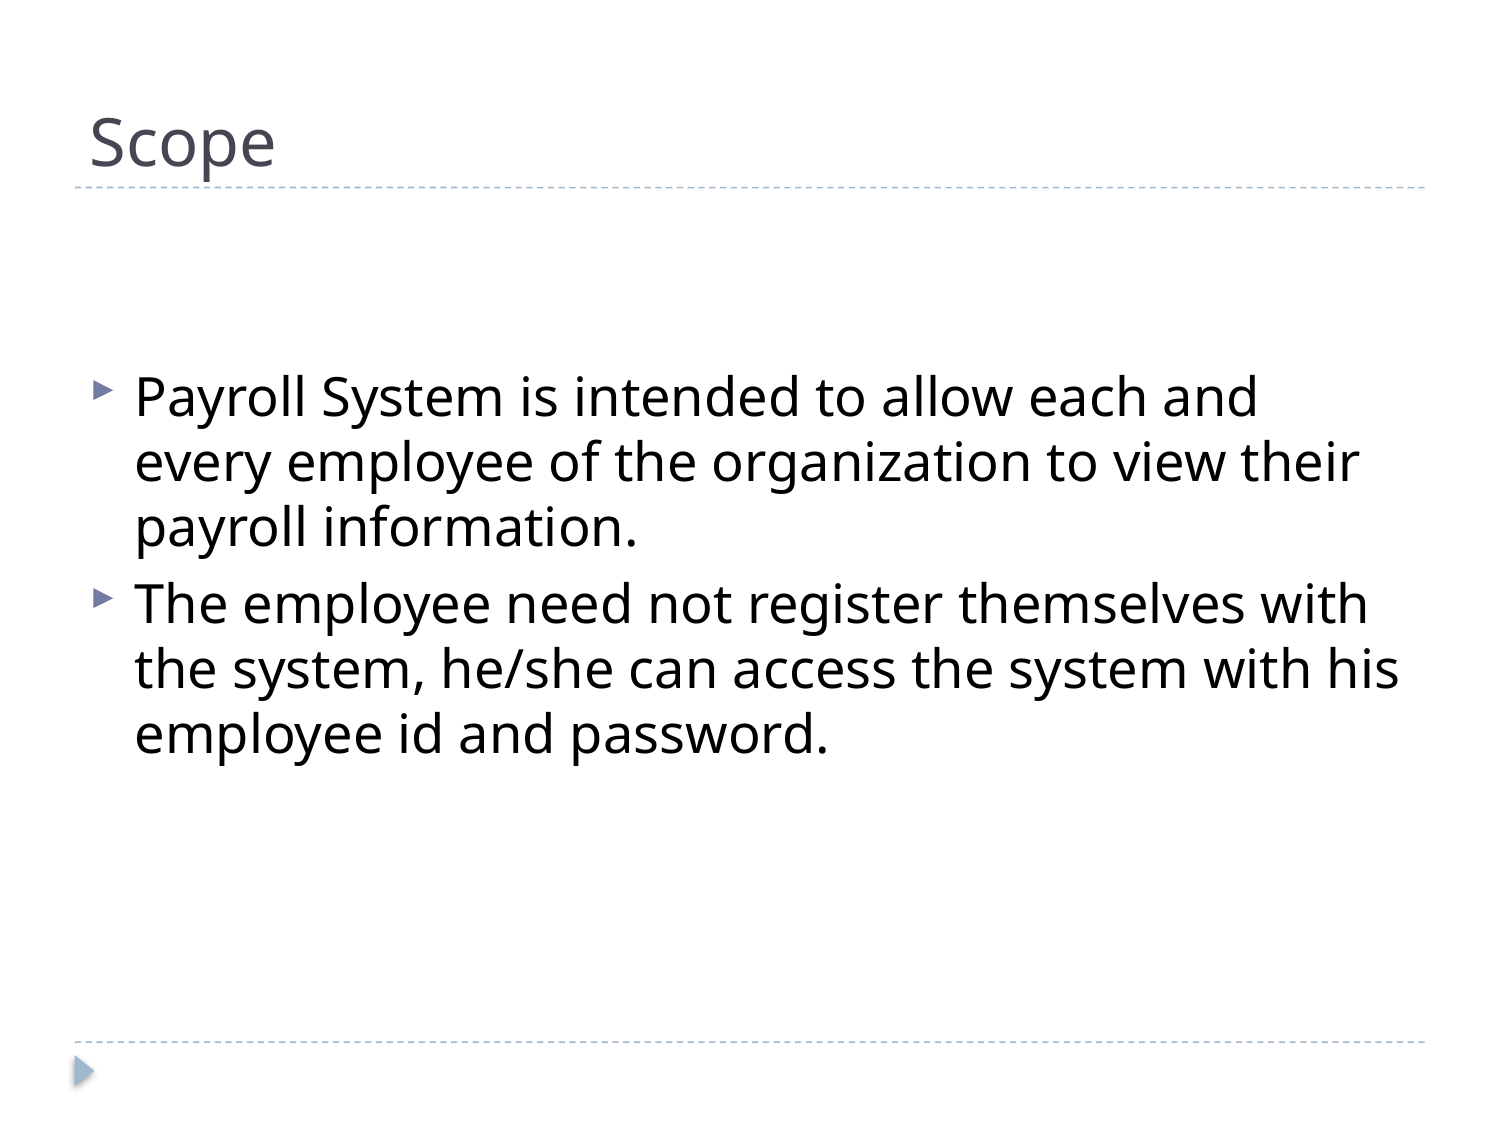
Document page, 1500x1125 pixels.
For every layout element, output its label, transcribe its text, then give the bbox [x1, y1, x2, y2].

title Scope [75, 24, 1425, 188]
list Payroll System is intended to allow each and every employee of the organization to view their payroll information. The employee need not register themselves with the system, he/she can access the system with his employee id and password. [75, 200, 1425, 1010]
